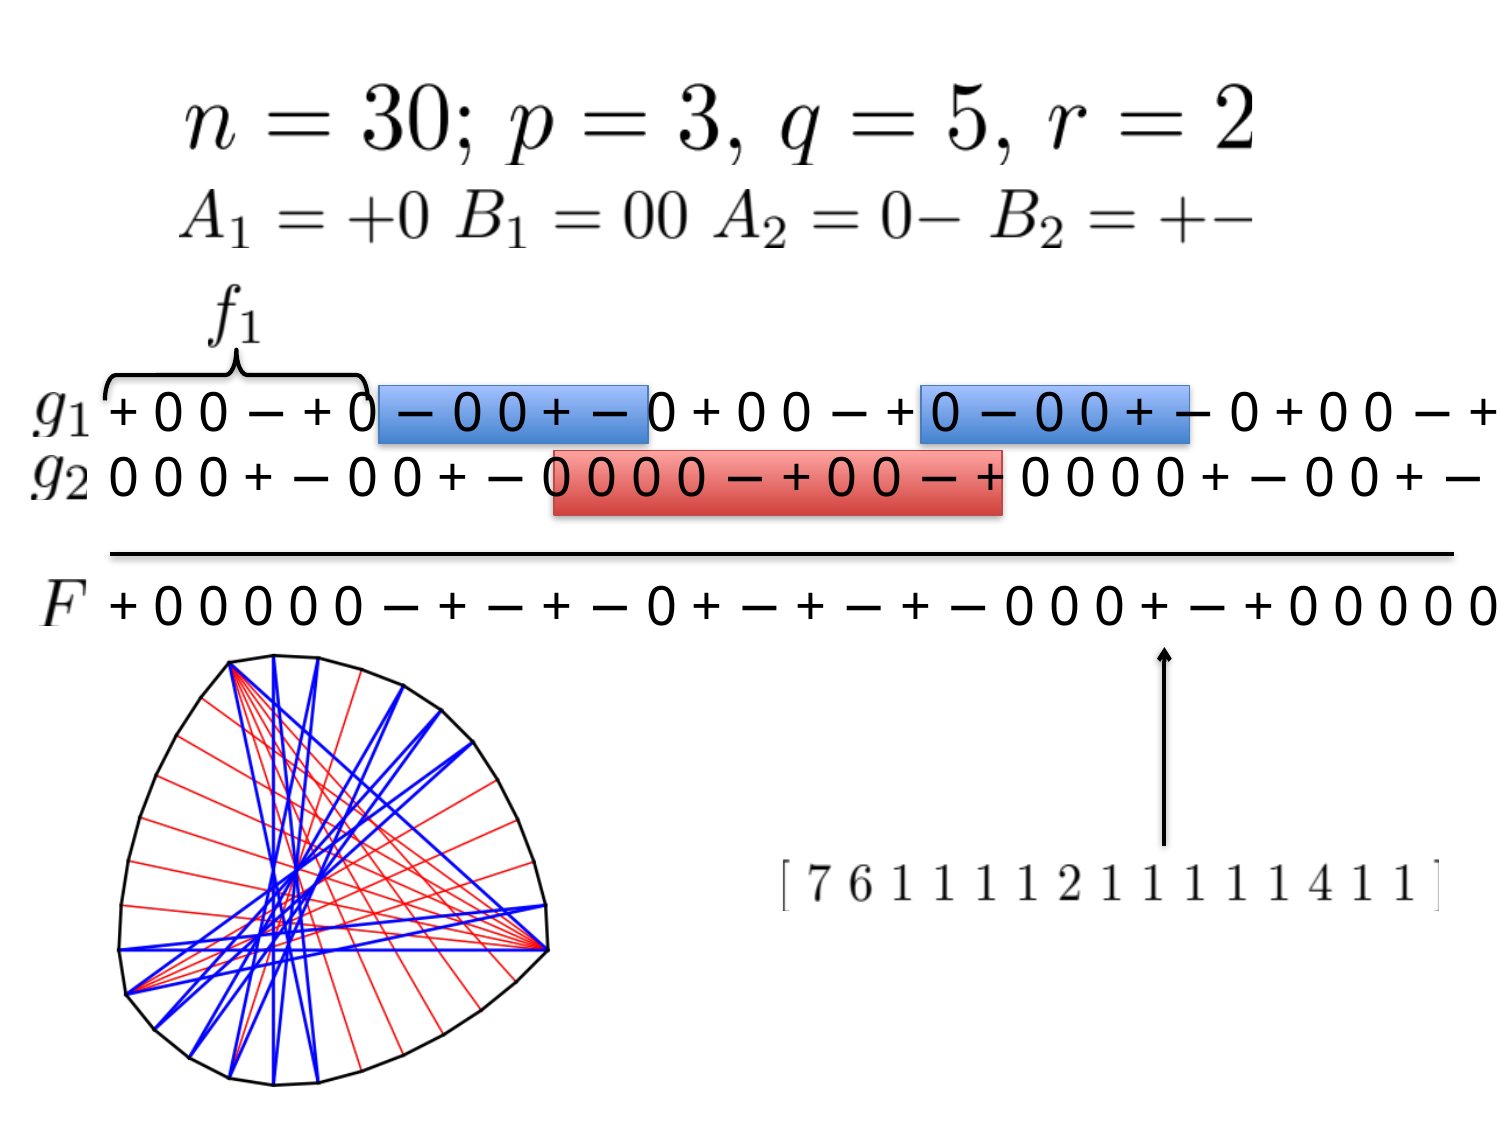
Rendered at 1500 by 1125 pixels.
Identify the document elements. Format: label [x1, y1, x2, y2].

picture [110, 646, 555, 1092]
picture [178, 188, 1253, 248]
text_box [38, 369, 1500, 648]
picture [32, 392, 89, 437]
picture [30, 455, 88, 500]
picture [782, 858, 1440, 911]
picture [207, 282, 269, 350]
text_box [231, 358, 242, 367]
picture [185, 82, 1253, 165]
